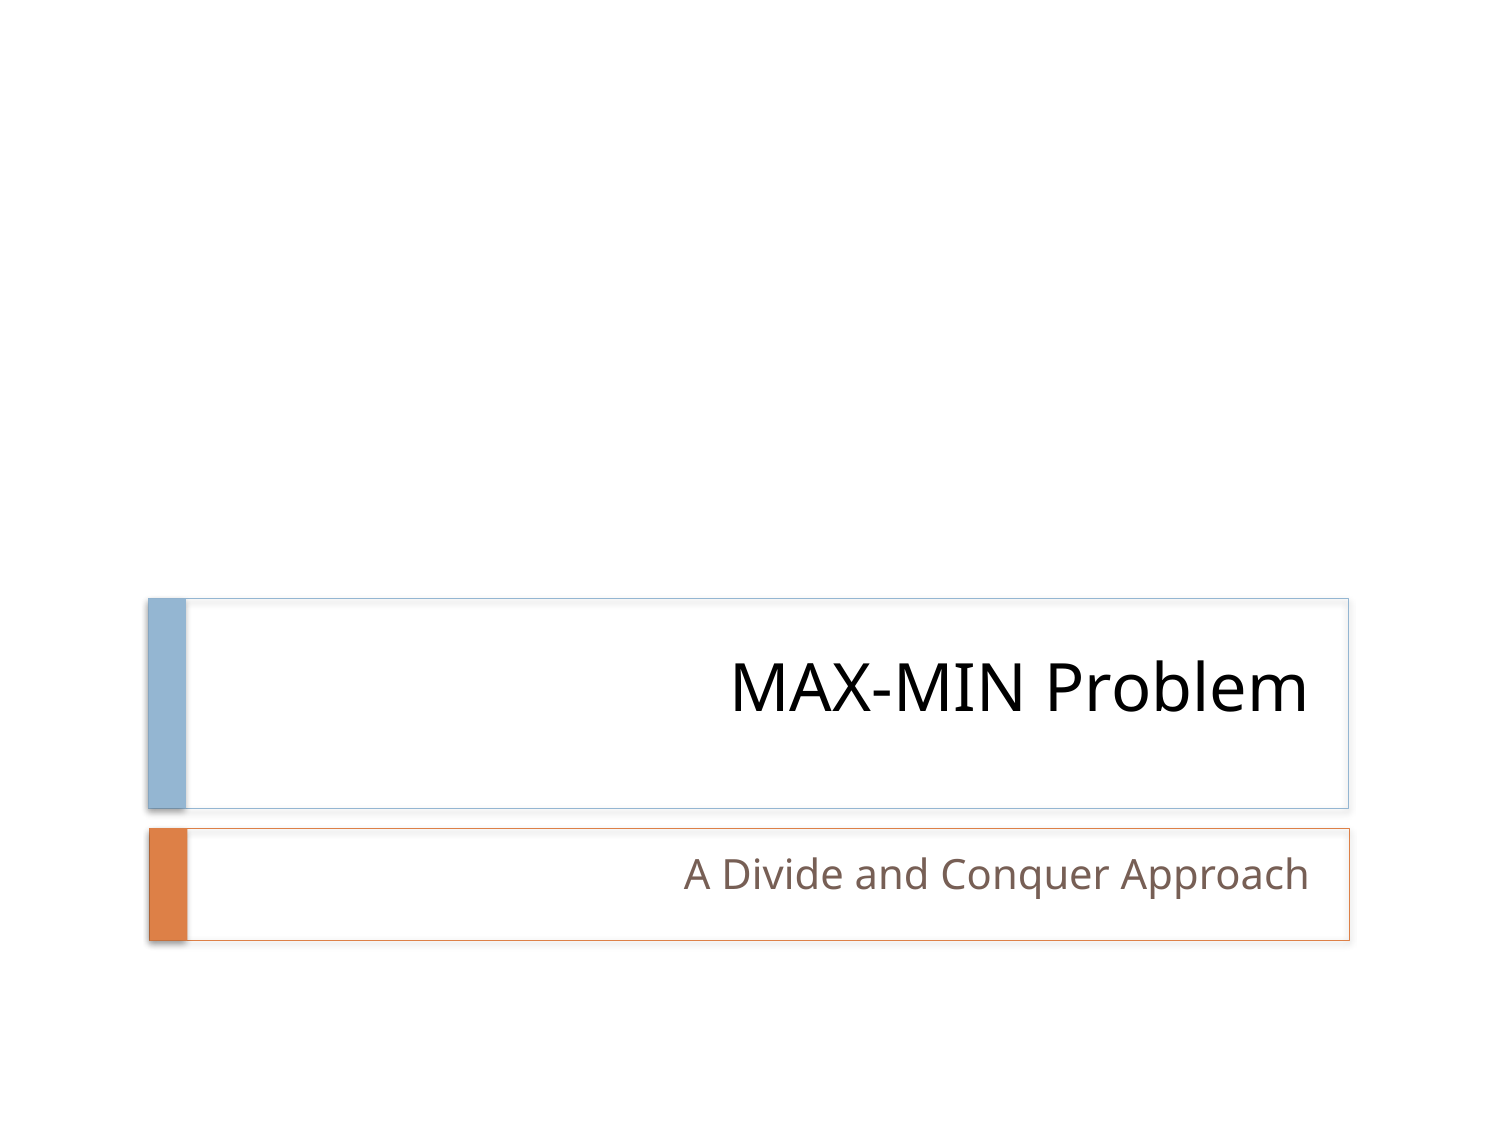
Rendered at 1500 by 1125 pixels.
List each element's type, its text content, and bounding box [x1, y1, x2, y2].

subtitle A Divide and Conquer Approach [200, 840, 1325, 929]
title MAX-MIN Problem [200, 637, 1325, 800]
